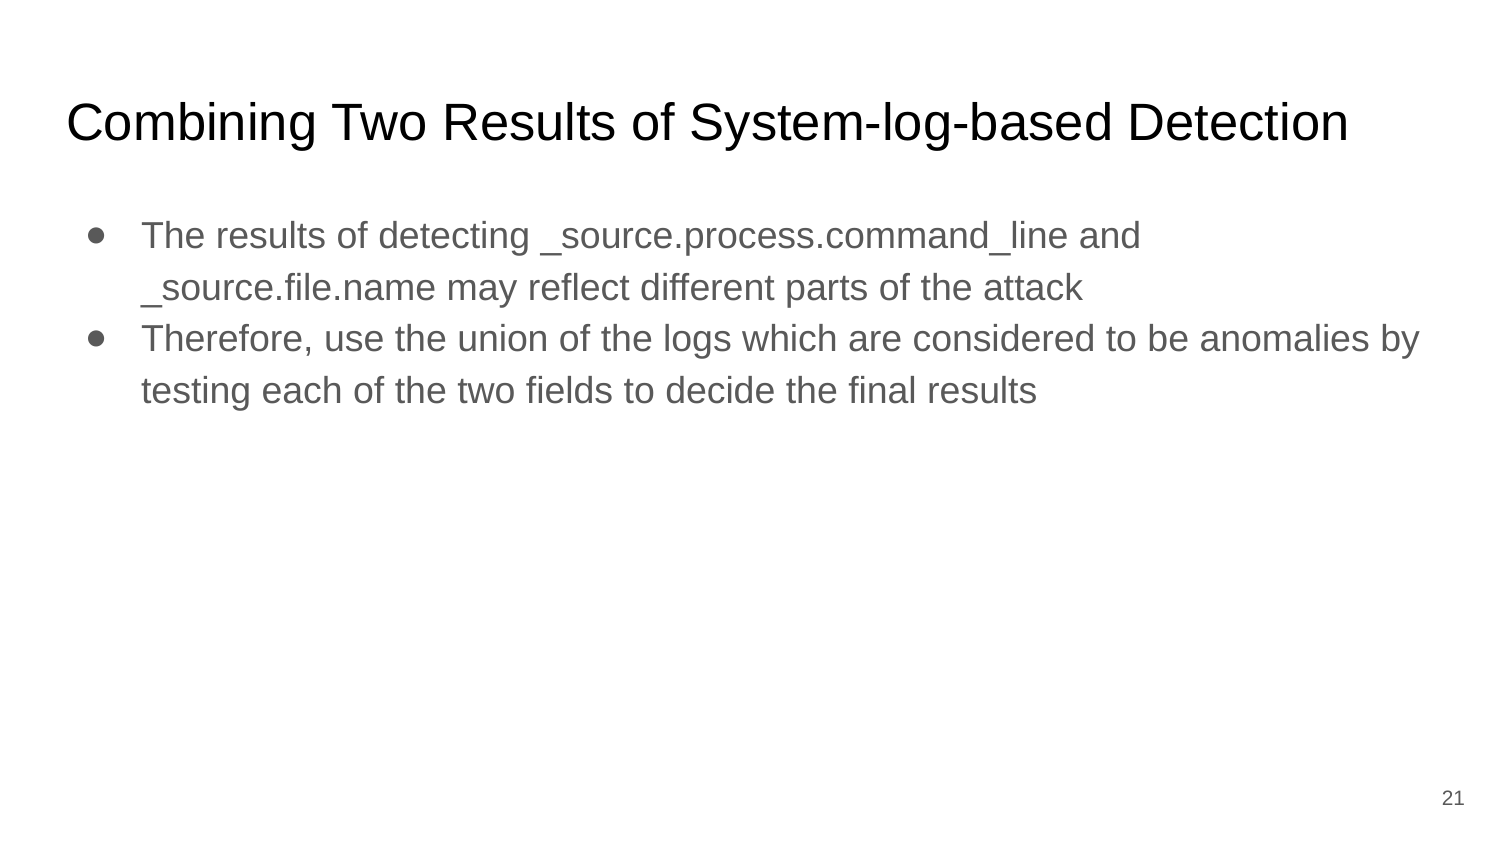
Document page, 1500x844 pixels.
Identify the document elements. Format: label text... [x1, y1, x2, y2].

title Combining Two Results of System-log-based Detection [51, 73, 1449, 168]
slide_number ‹#› [1389, 764, 1480, 830]
list The results of detecting _source.process.command_line and _source.file.name may reflect different parts of the attack Therefore, use the union of the logs which are considered to be anomalies by testing each of the two fields to decide the final results [51, 188, 1449, 765]
